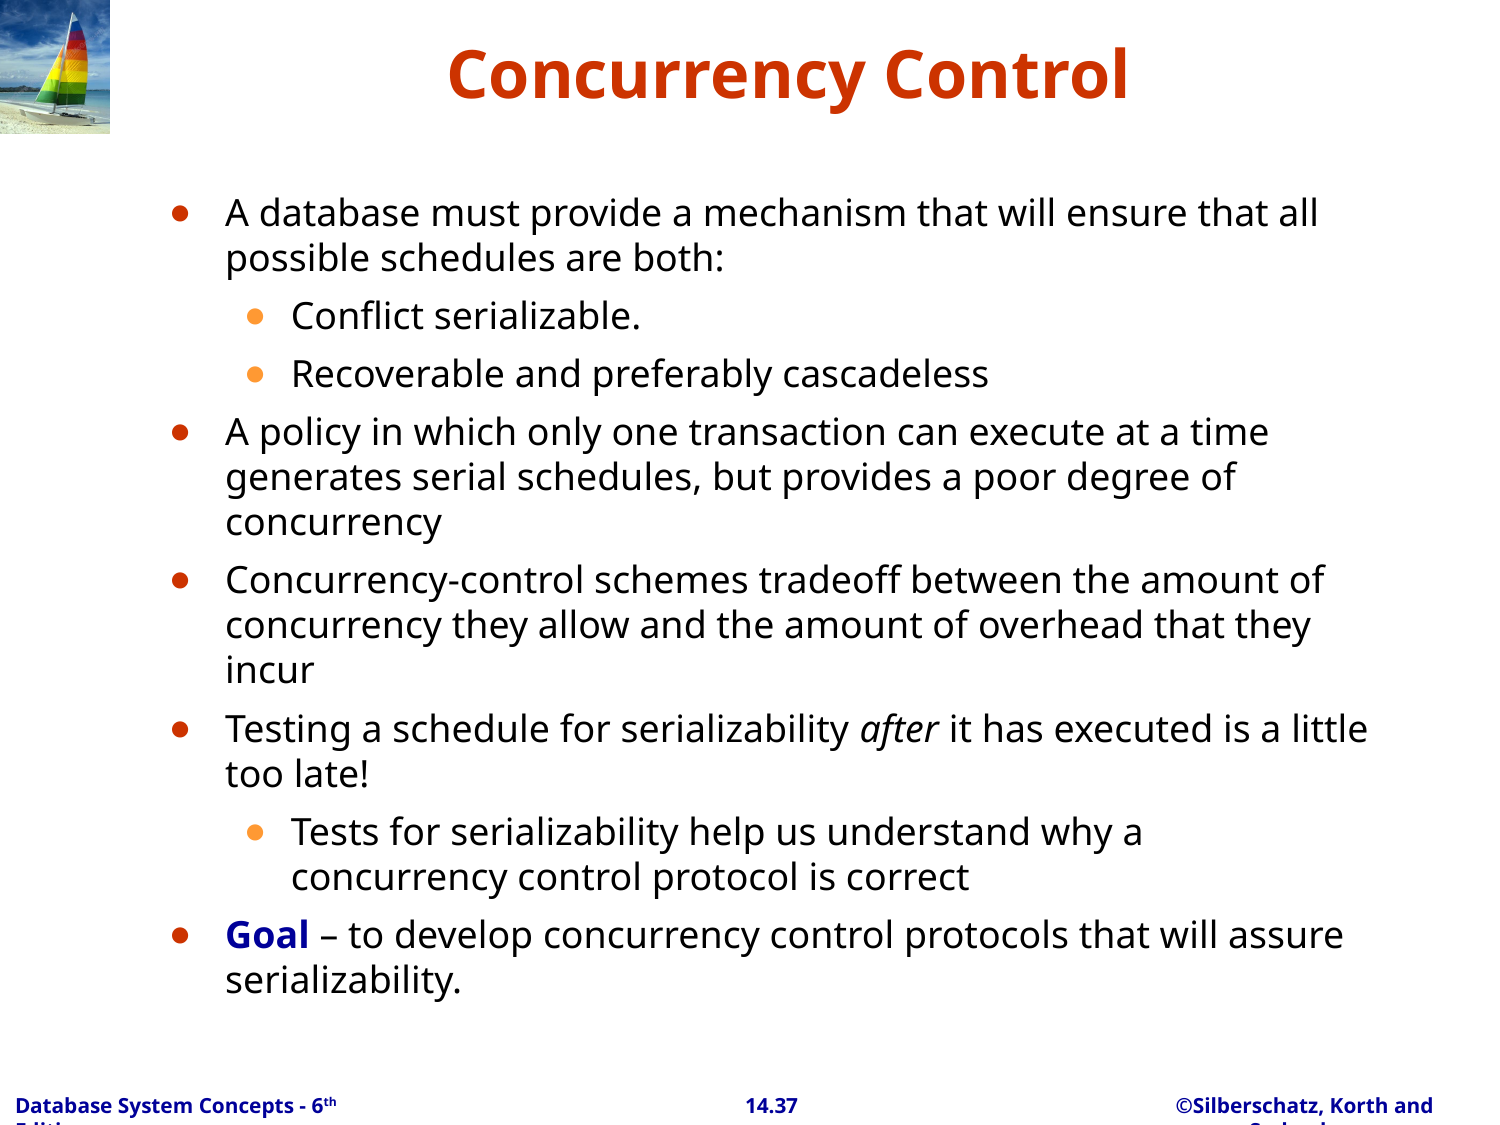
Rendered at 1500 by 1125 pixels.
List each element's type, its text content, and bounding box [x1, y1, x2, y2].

title Concurrency Control [126, 19, 1451, 120]
list A database must provide a mechanism that will ensure that all possible schedules are both: Conflict serializable. Recoverable and preferably cascadeless A policy in which only one transaction can execute at a time generates serial schedules, but provides a poor degree of concurrency Concurrency-control schemes tradeoff between the amount of concurrency they allow and the amount of overhead that they incur Testing a schedule for serializability after it has executed is a little too late! Tests for serializability help us understand why a concurrency control protocol is correct Goal – to develop concurrency control protocols that will assure serializability. [153, 181, 1386, 983]
picture [0, 0, 110, 134]
